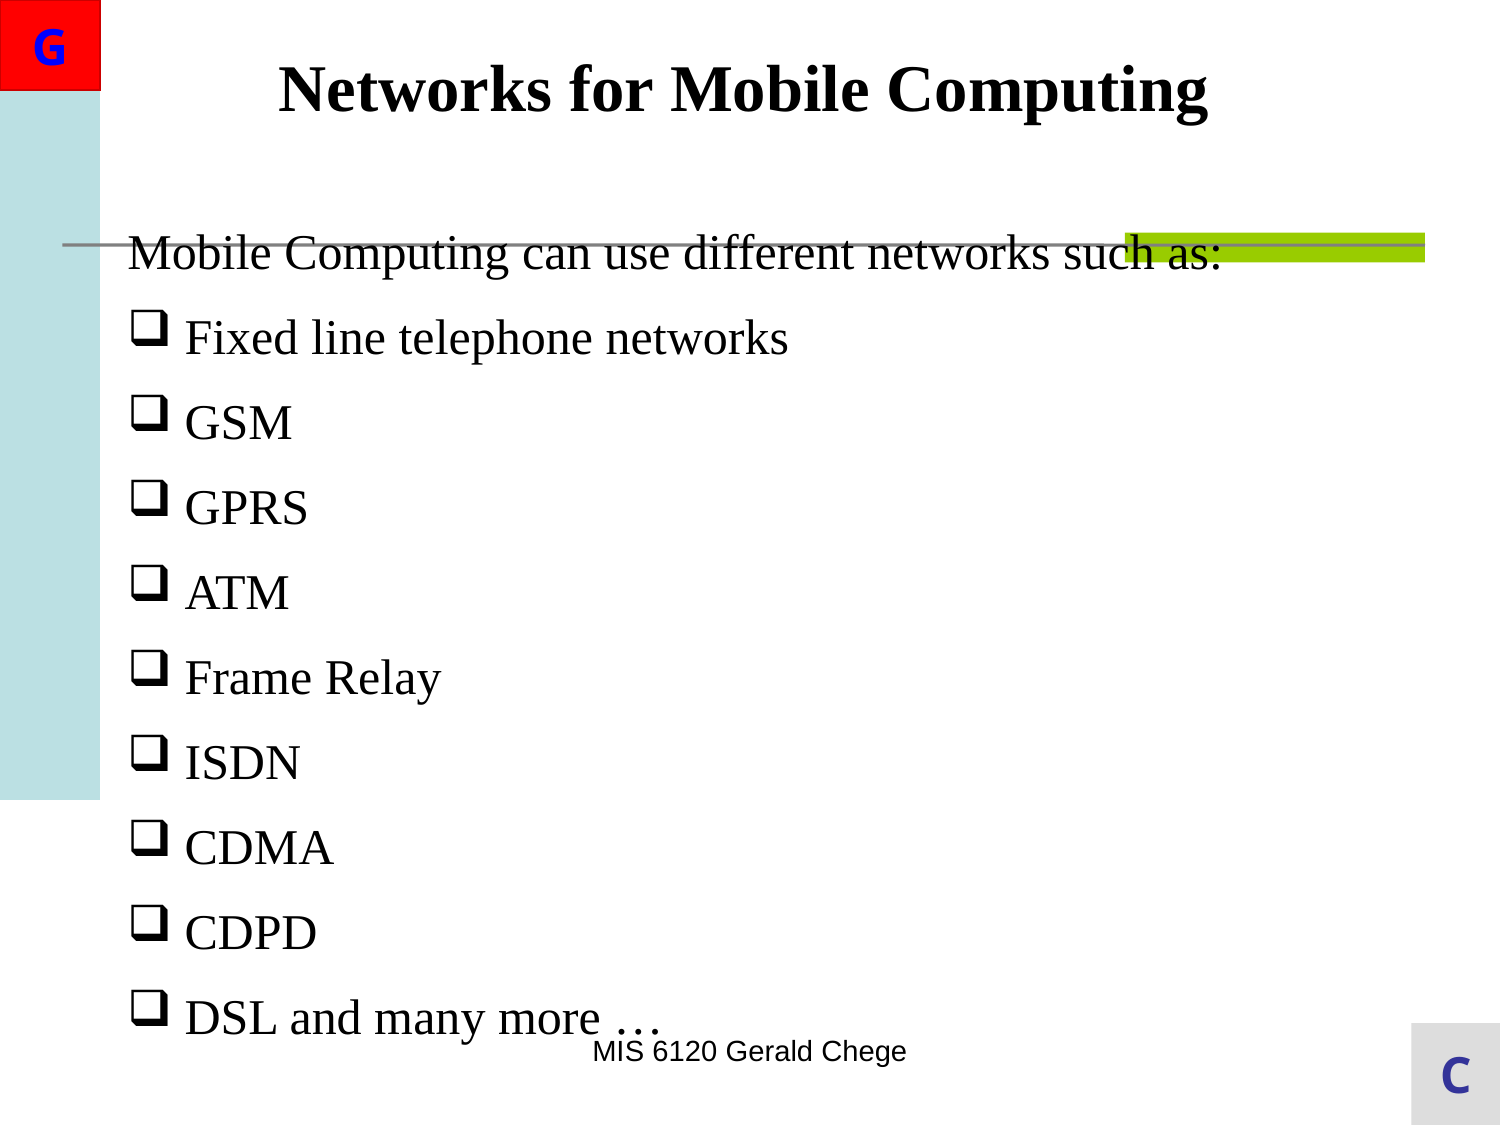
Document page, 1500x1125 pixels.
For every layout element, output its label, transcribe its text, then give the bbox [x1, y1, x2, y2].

text_box Networks for Mobile Computing [112, 37, 1413, 133]
footer MIS 6120 Gerald Chege [512, 1024, 988, 1103]
text_box Mobile Computing can use different networks such as: Fixed line telephone networks GSM GPRS ATM Frame Relay ISDN CDMA CDPD DSL and many more … [112, 212, 1400, 1053]
